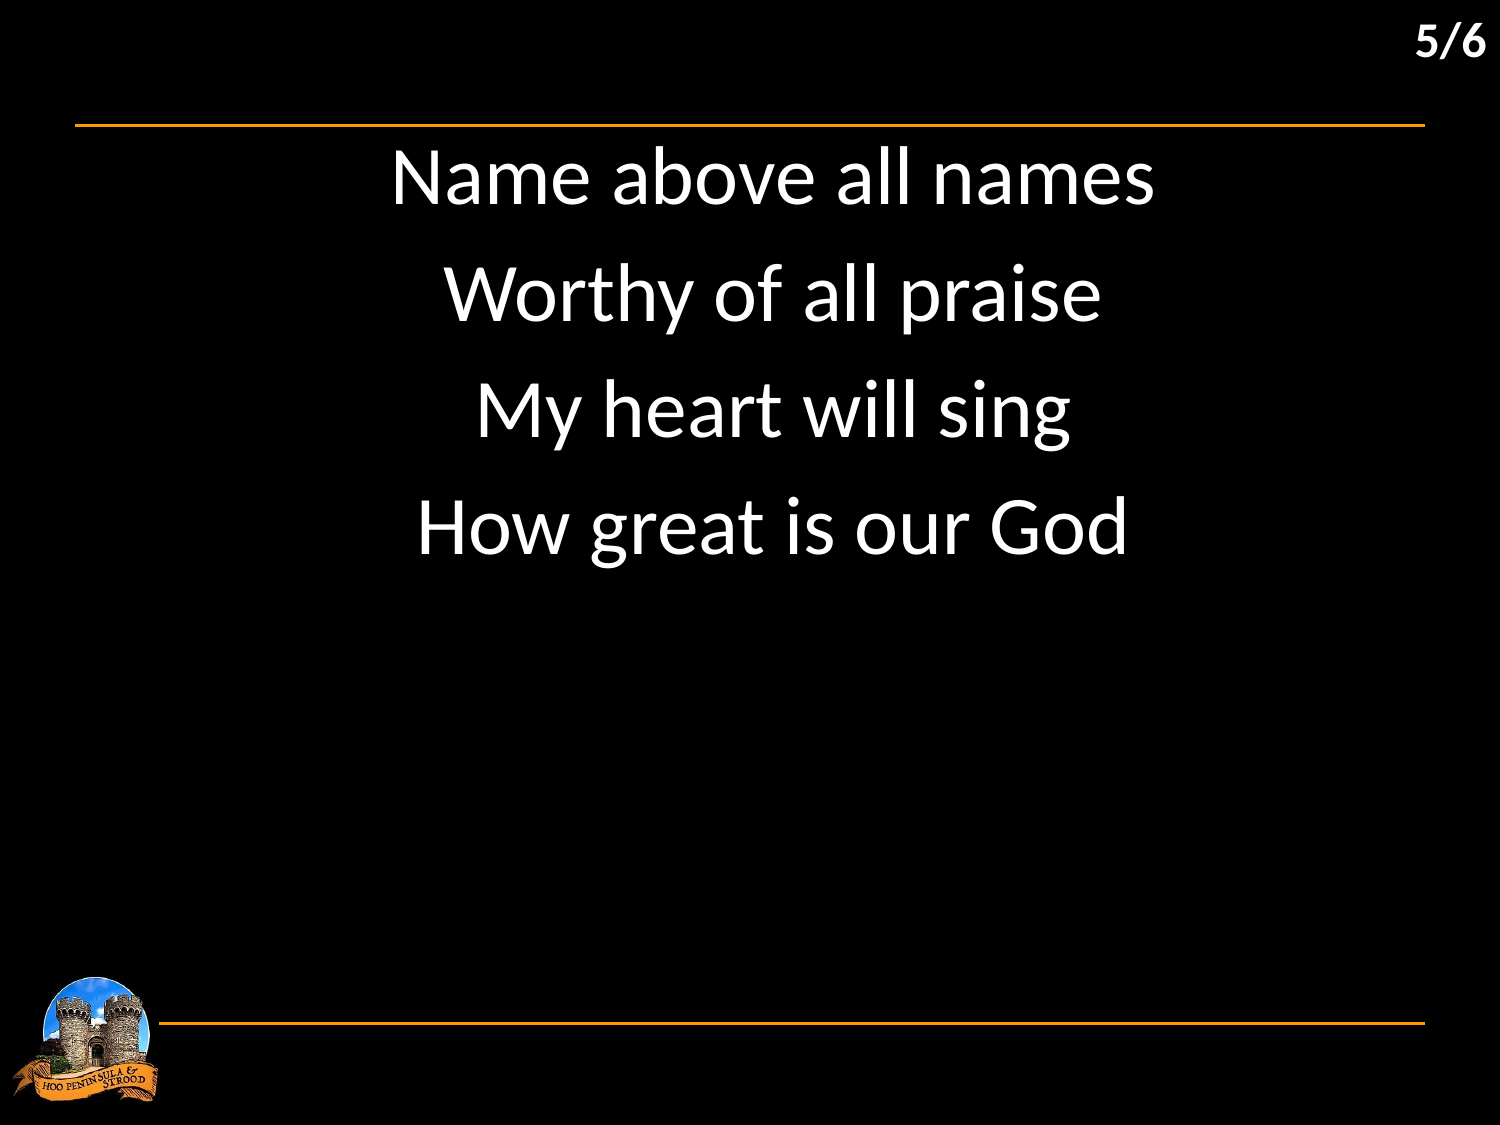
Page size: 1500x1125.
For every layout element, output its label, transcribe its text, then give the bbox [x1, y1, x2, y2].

picture [11, 975, 64, 1103]
subtitle Name above all names Worthy of all praise My heart will sing How great is our God [64, 113, 1483, 1125]
text_box 5/6 [1399, 0, 1500, 75]
